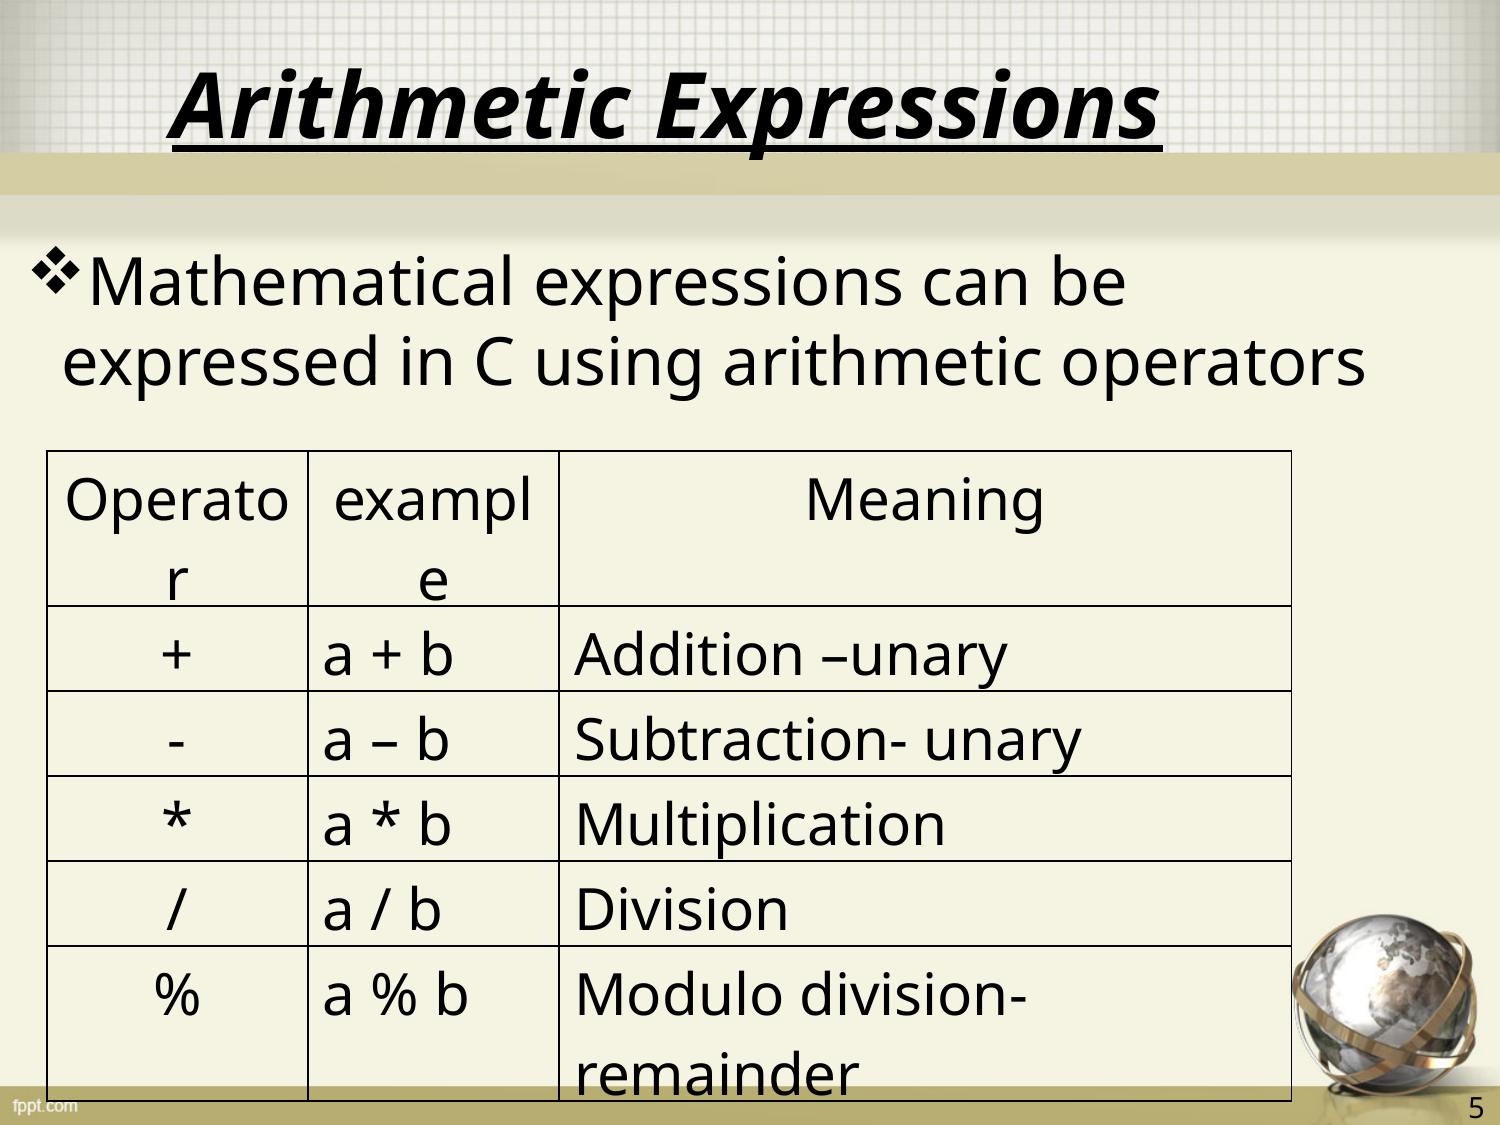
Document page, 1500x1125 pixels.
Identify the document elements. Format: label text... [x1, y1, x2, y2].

table_cell / [48, 862, 307, 945]
table_cell Addition –unary [560, 607, 1291, 690]
table_cell Division [560, 862, 1291, 945]
table_cell - [48, 692, 307, 775]
table_header Operator [48, 452, 307, 605]
table_cell Modulo division- remainder [560, 947, 1291, 1100]
table_cell * [48, 777, 307, 860]
table_cell a * b [309, 777, 558, 860]
text_box Mathematical expressions can be expressed in C using arithmetic operators [11, 231, 1475, 407]
table_cell a – b [309, 692, 558, 775]
table_cell a % b [309, 947, 558, 1100]
slide_number 5 [1149, 1081, 1500, 1125]
table_cell + [48, 607, 307, 690]
text_box Arithmetic Expressions [156, 39, 1178, 165]
picture [0, 0, 1500, 1125]
table_cell a / b [309, 862, 558, 945]
table_cell Multiplication [560, 777, 1291, 860]
table_cell % [48, 947, 307, 1100]
table_header example [309, 452, 558, 605]
table_header Meaning [560, 452, 1291, 605]
table_cell a + b [309, 607, 558, 690]
table_cell Subtraction- unary [560, 692, 1291, 775]
